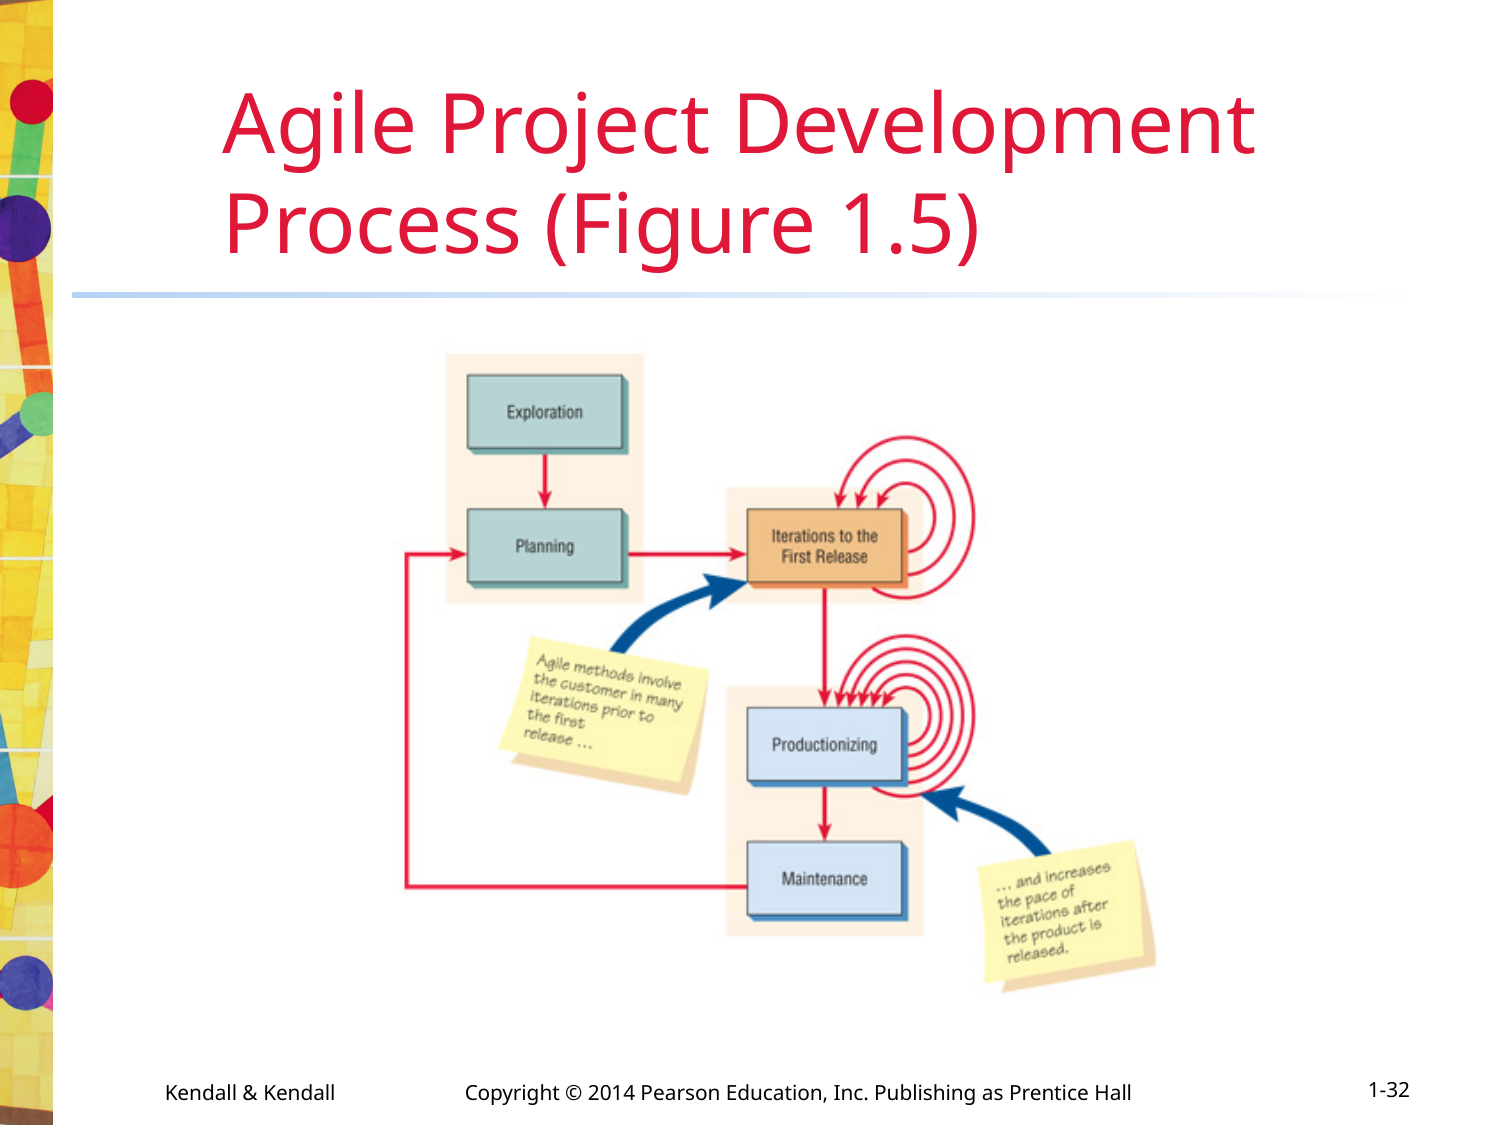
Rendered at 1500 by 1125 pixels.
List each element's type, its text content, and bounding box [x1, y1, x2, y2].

slide_number 1-32 [1112, 1037, 1425, 1113]
title Agile Project Development Process (Figure 1.5) [207, 62, 1500, 251]
picture [349, 299, 1213, 1050]
picture [0, 0, 53, 1125]
